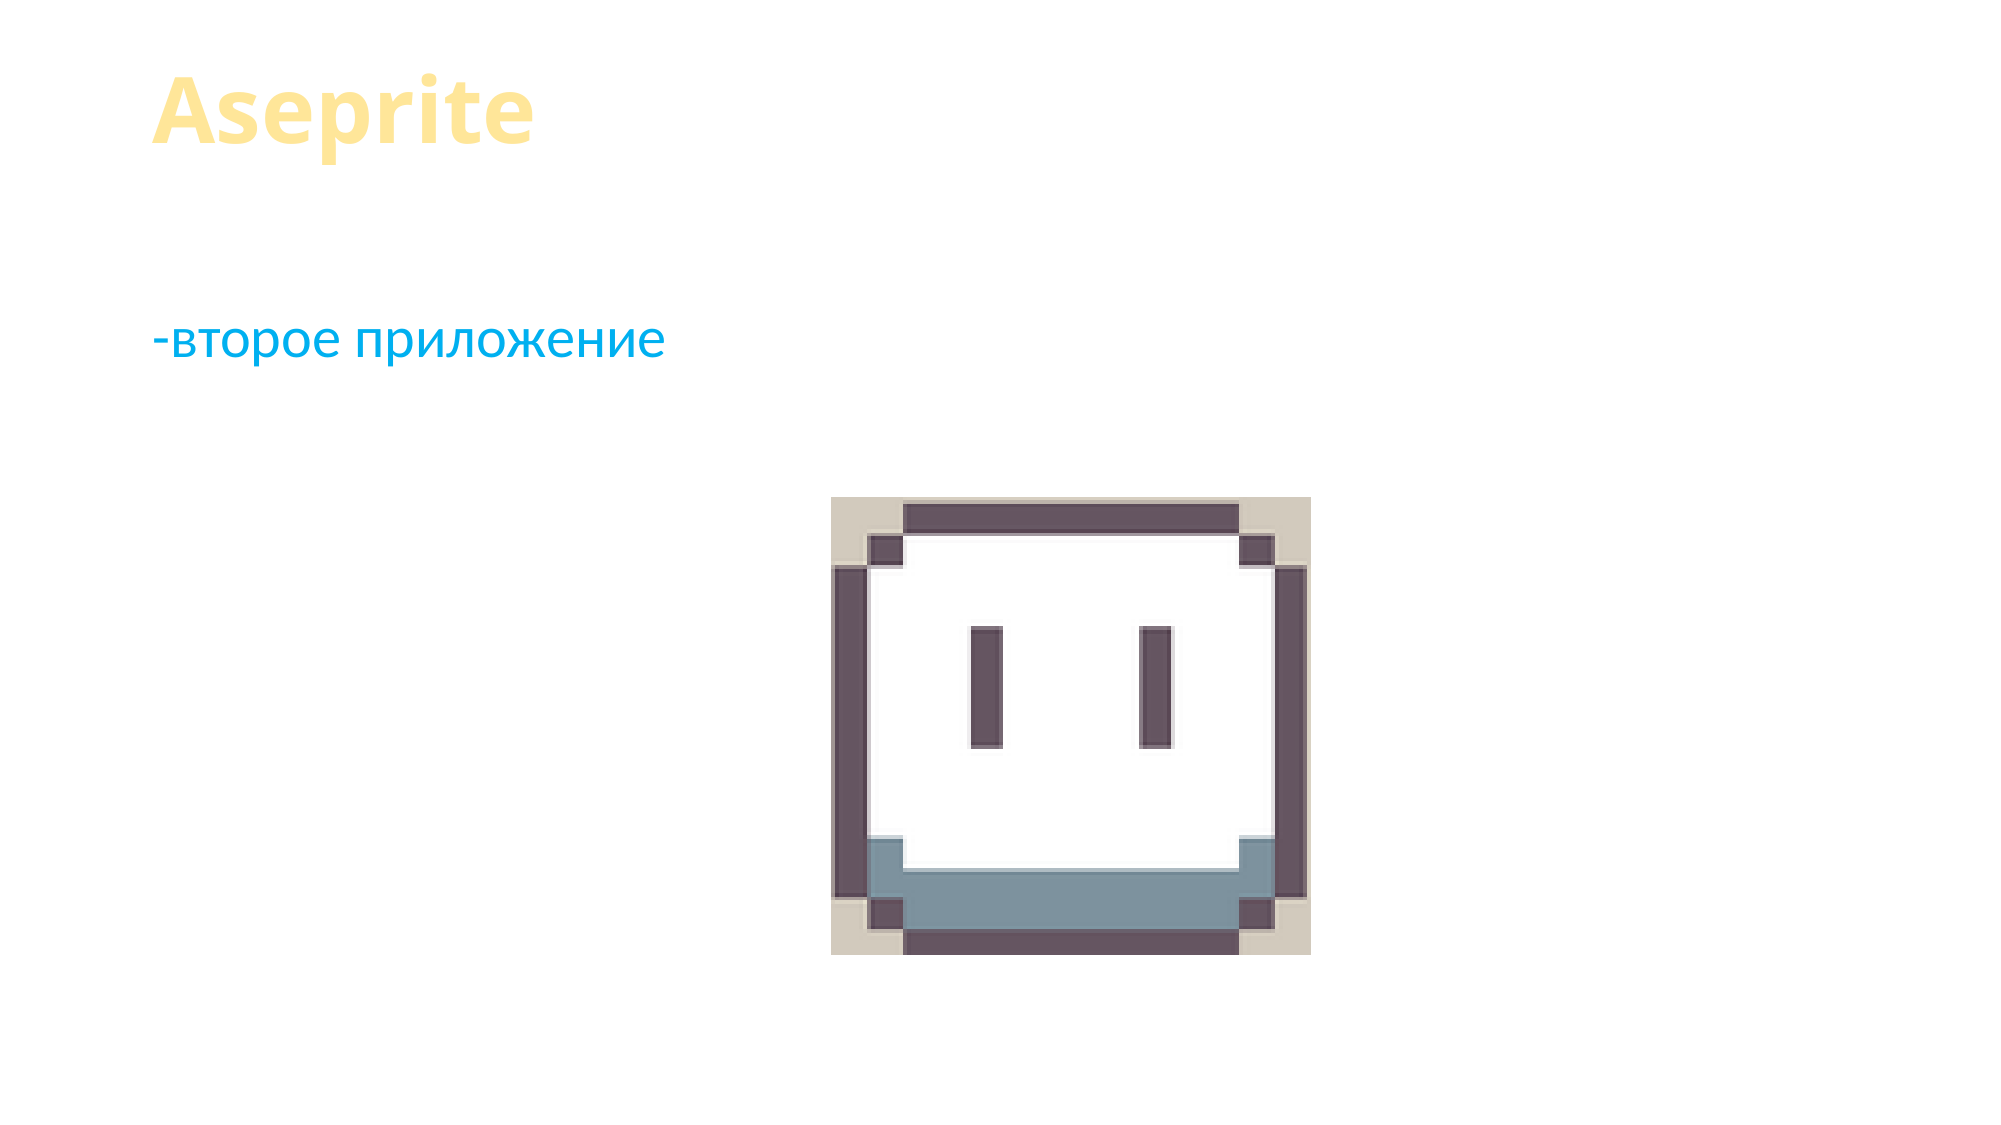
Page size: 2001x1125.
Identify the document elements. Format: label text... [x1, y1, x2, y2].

title Aseprite [137, 59, 1863, 278]
list -второе приложение [137, 299, 1863, 1014]
picture [831, 497, 1311, 955]
